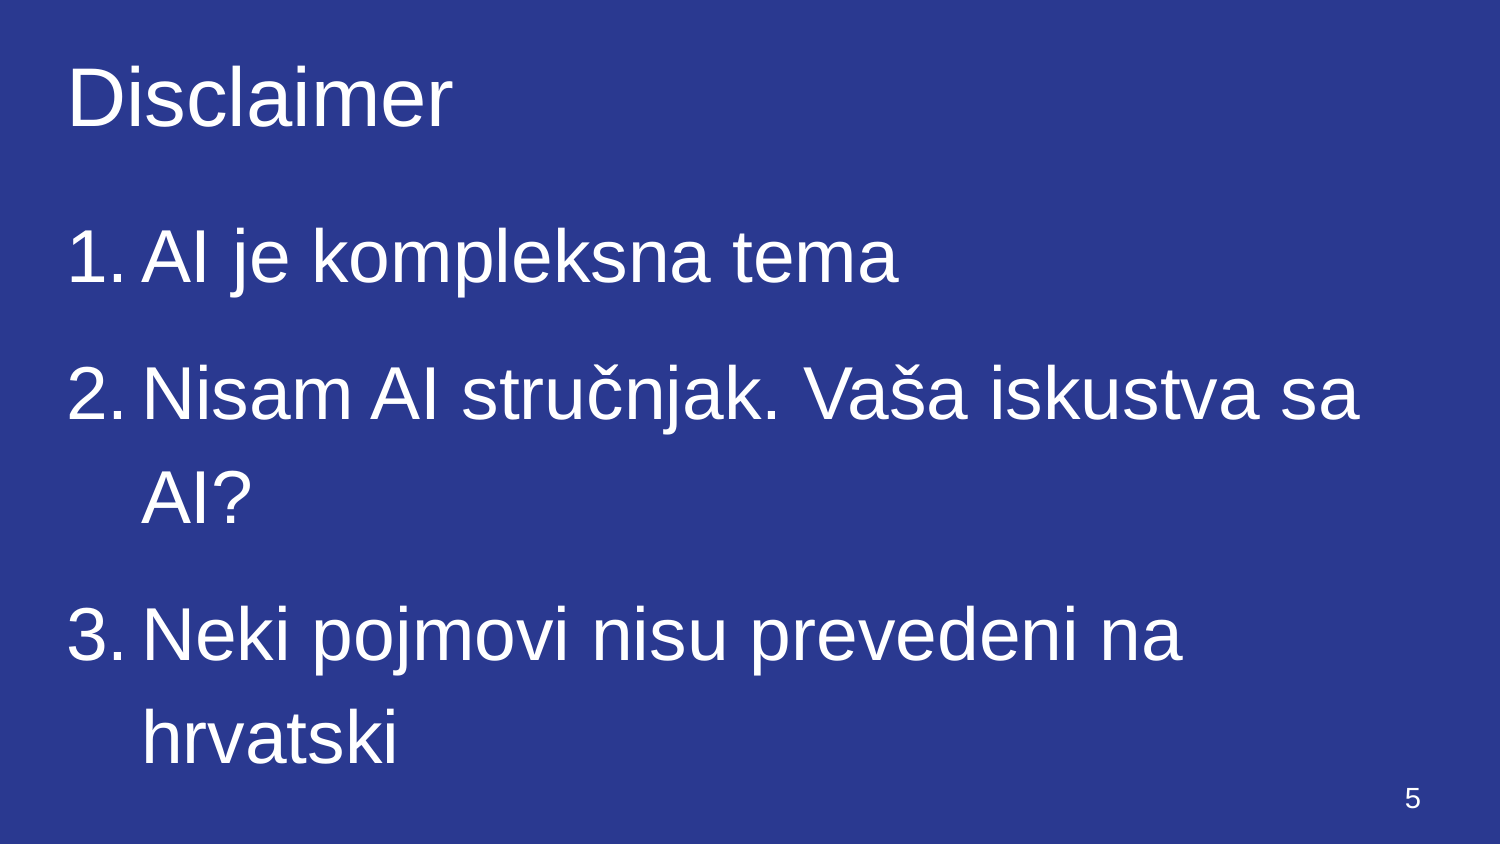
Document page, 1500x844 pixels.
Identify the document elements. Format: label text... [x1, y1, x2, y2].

title Disclaimer [51, 27, 1449, 168]
list AI je kompleksna tema Nisam AI stručnjak. Vaša iskustva sa AI? Neki pojmovi nisu prevedeni na hrvatski [51, 179, 1449, 822]
slide_number ‹#› [1389, 764, 1480, 830]
